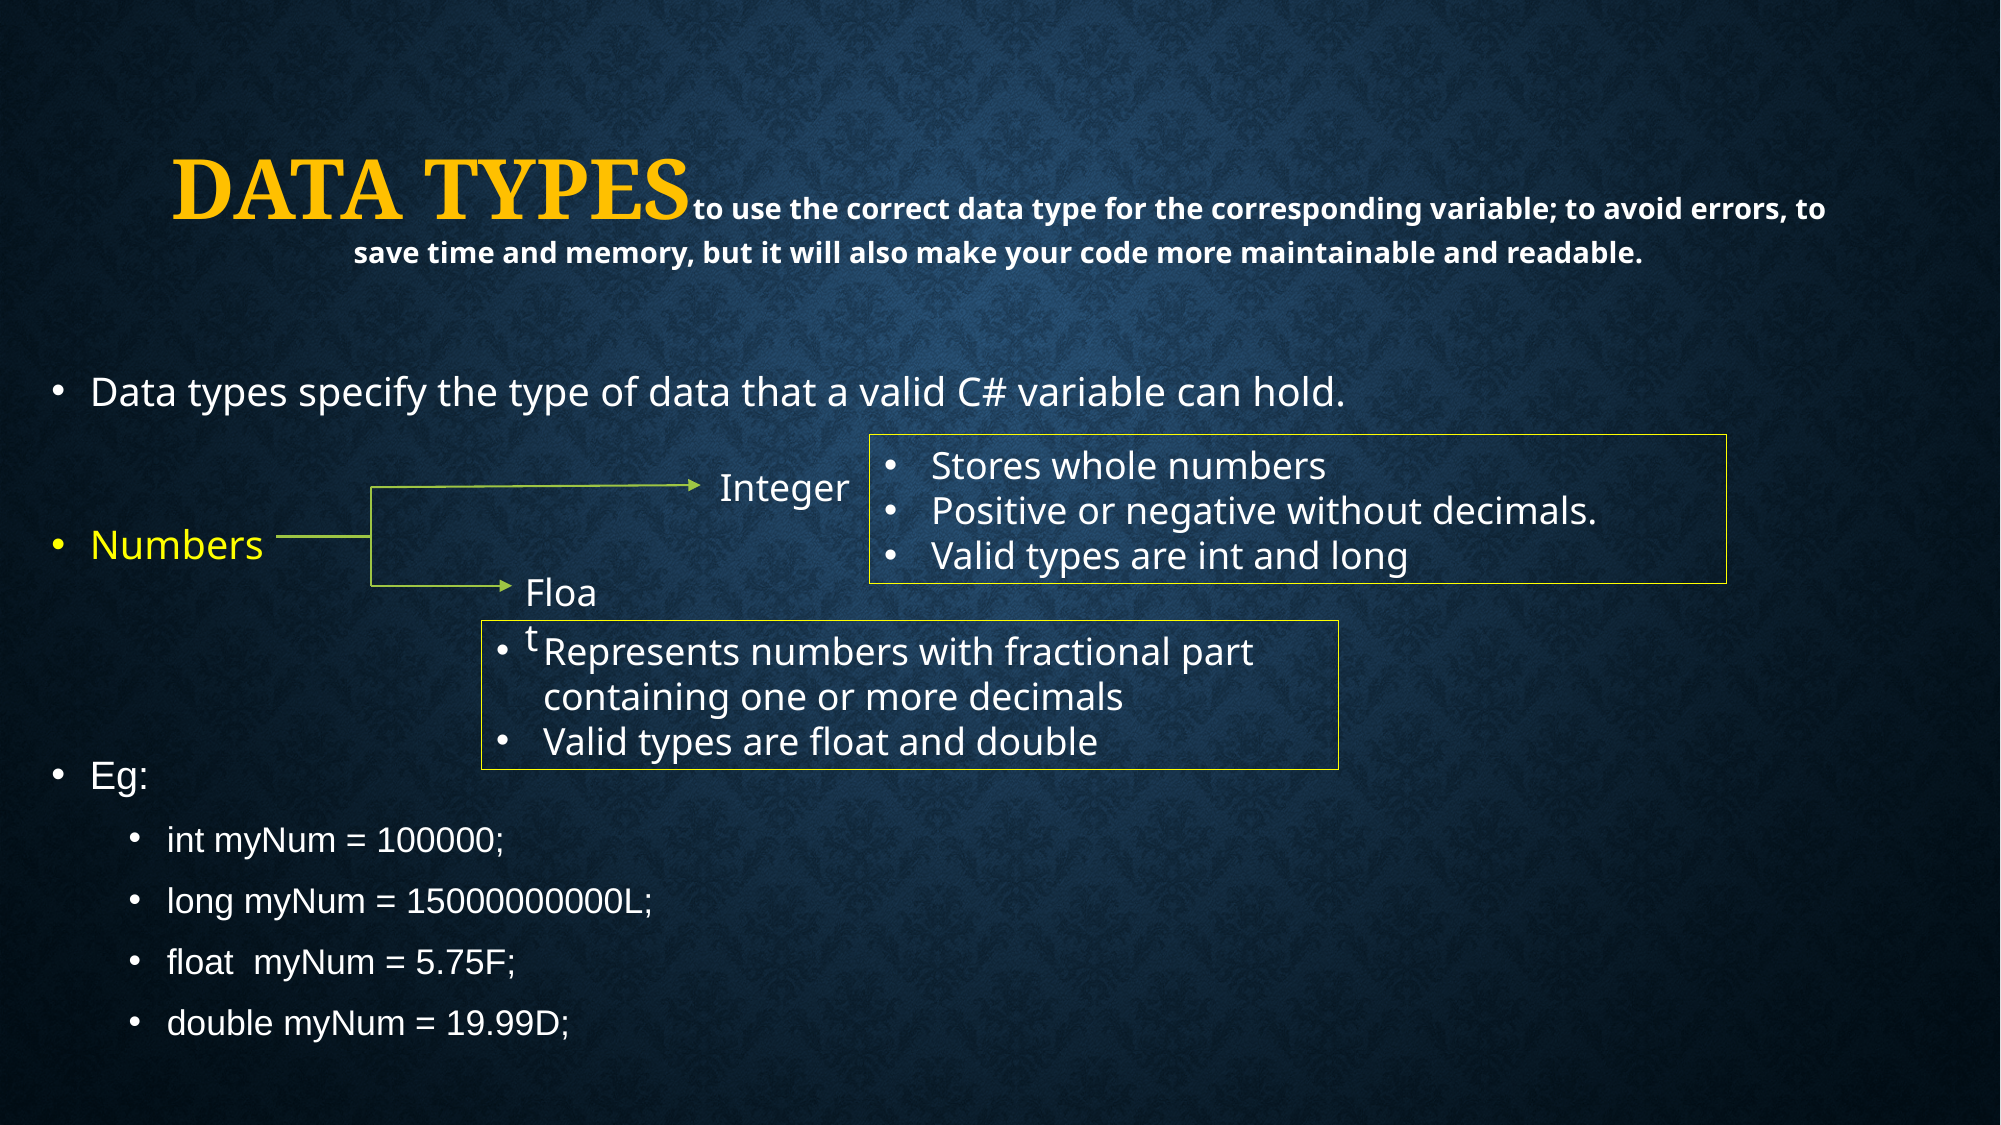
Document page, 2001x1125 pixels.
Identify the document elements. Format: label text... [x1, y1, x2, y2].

title Data TYPESto use the correct data type for the corresponding variable; to avoid errors, to save time and memory, but it will also make your code more maintainable and readable. [149, 99, 1849, 318]
text_box Integer [705, 456, 866, 517]
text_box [275, 484, 702, 587]
list Data types specify the type of data that a valid C# variable can hold. Numbers Eg: int myNum = 100000; long myNum = 15000000000L; float myNum = 5.75F; double myNum = 19.99D; [36, 349, 1963, 1050]
text_box Stores whole numbers Positive or negative without decimals. Valid types are int and long [869, 434, 1727, 584]
text_box Represents numbers with fractional part containing one or more decimals Valid types are float and double [481, 620, 1339, 770]
text_box Float [510, 598, 625, 620]
